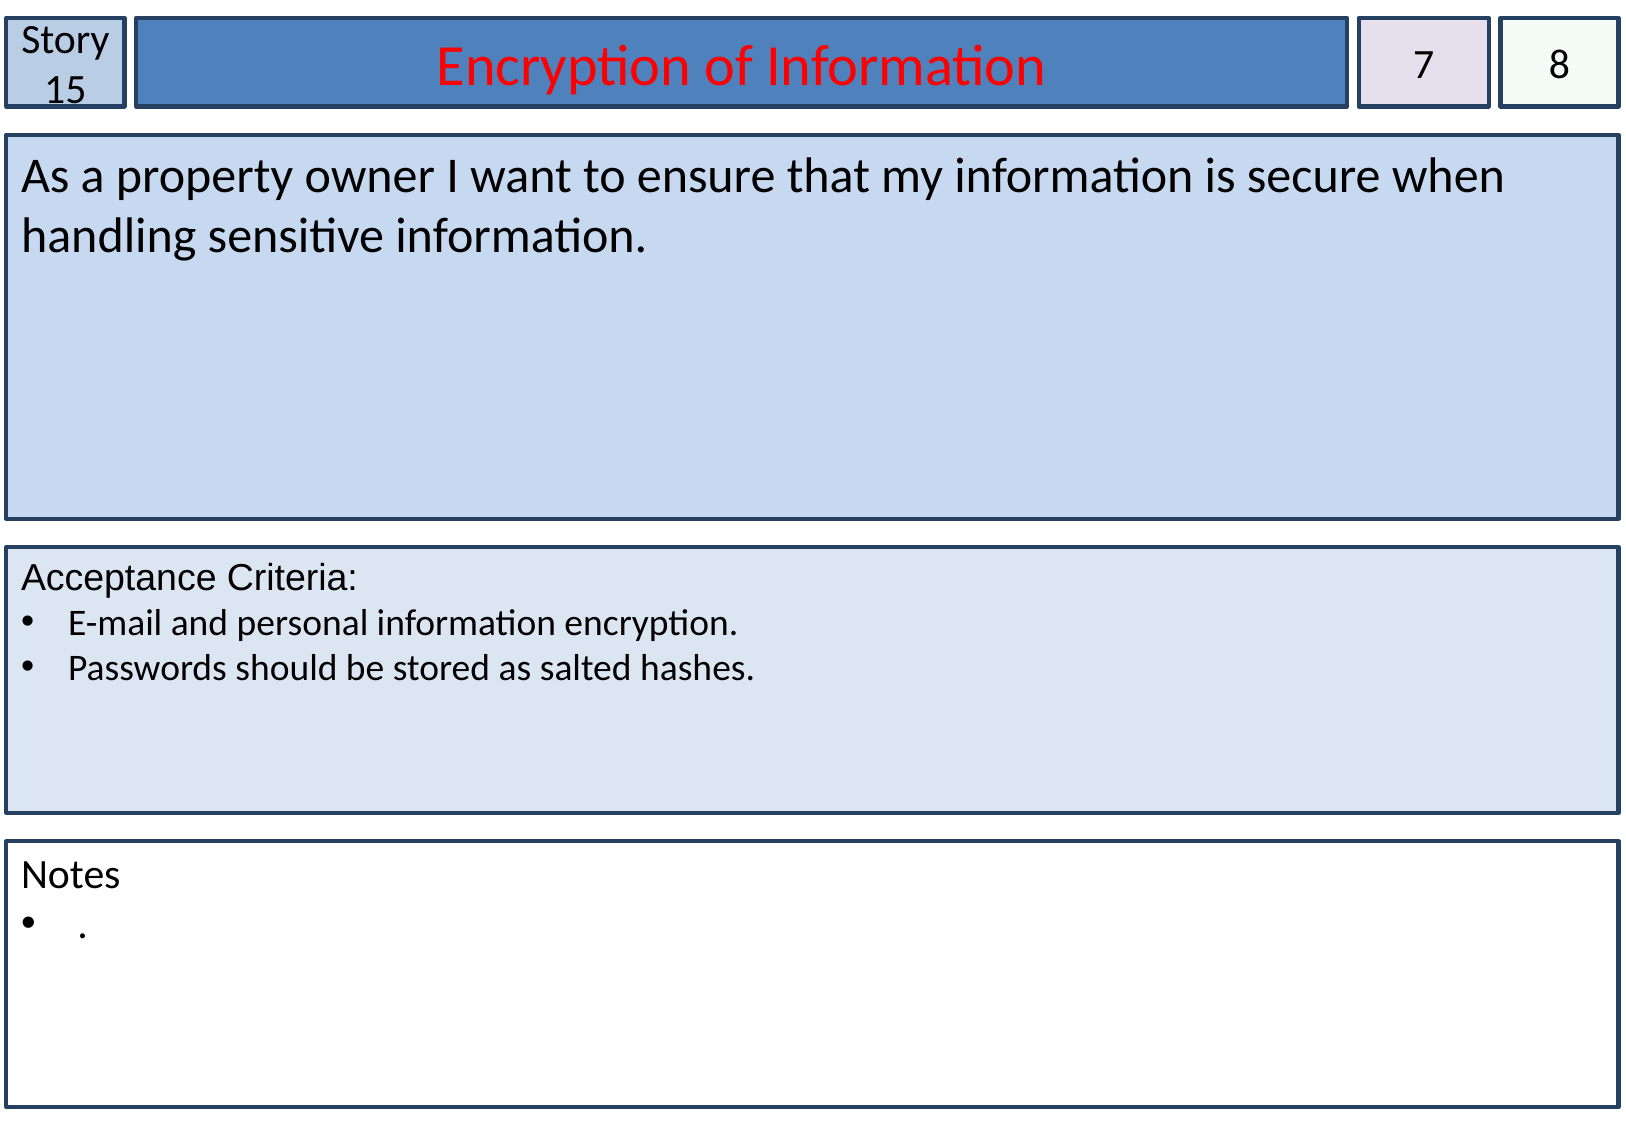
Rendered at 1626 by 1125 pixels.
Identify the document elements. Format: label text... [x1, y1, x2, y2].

text_box Acceptance Criteria: E-mail and personal information encryption. Passwords should be stored as salted hashes. [4, 545, 1621, 815]
text_box Story 15 [4, 16, 127, 109]
text_box Encryption of Information [134, 16, 1349, 109]
text_box 8 [1498, 16, 1621, 109]
text_box Notes . [4, 839, 1621, 1109]
text_box 7 [1357, 16, 1491, 109]
text_box As a property owner I want to ensure that my information is secure when handling sensitive information. [4, 133, 1621, 521]
